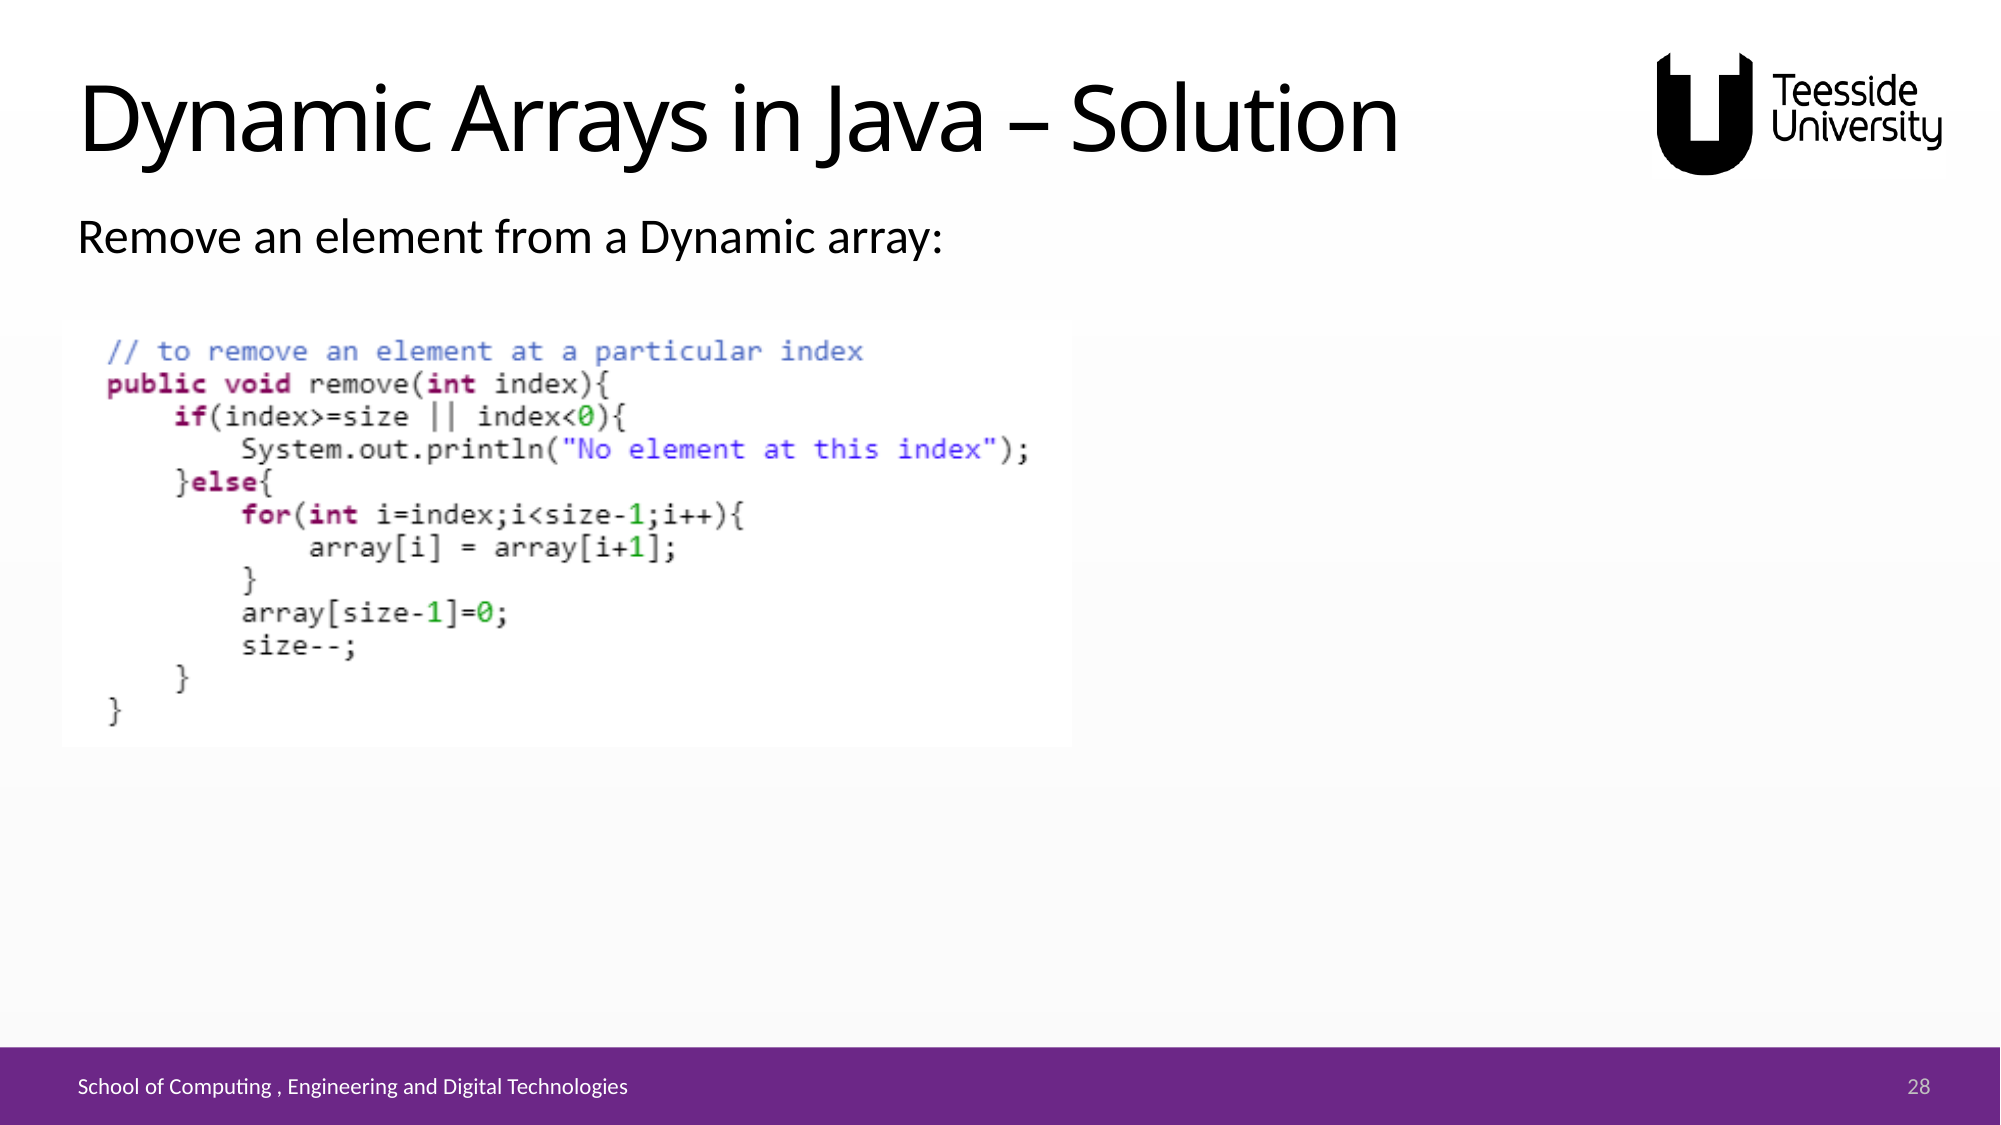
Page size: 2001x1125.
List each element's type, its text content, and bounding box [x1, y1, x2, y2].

picture [62, 320, 1073, 748]
slide_number 28 [1833, 1068, 1946, 1103]
footer School of Computing , Engineering and Digital Technologies [62, 1068, 1811, 1103]
picture [1652, 48, 1946, 179]
text_box Remove an element from a Dynamic array: [62, 196, 1059, 271]
title Dynamic Arrays in Java – Solution [62, 48, 1600, 179]
